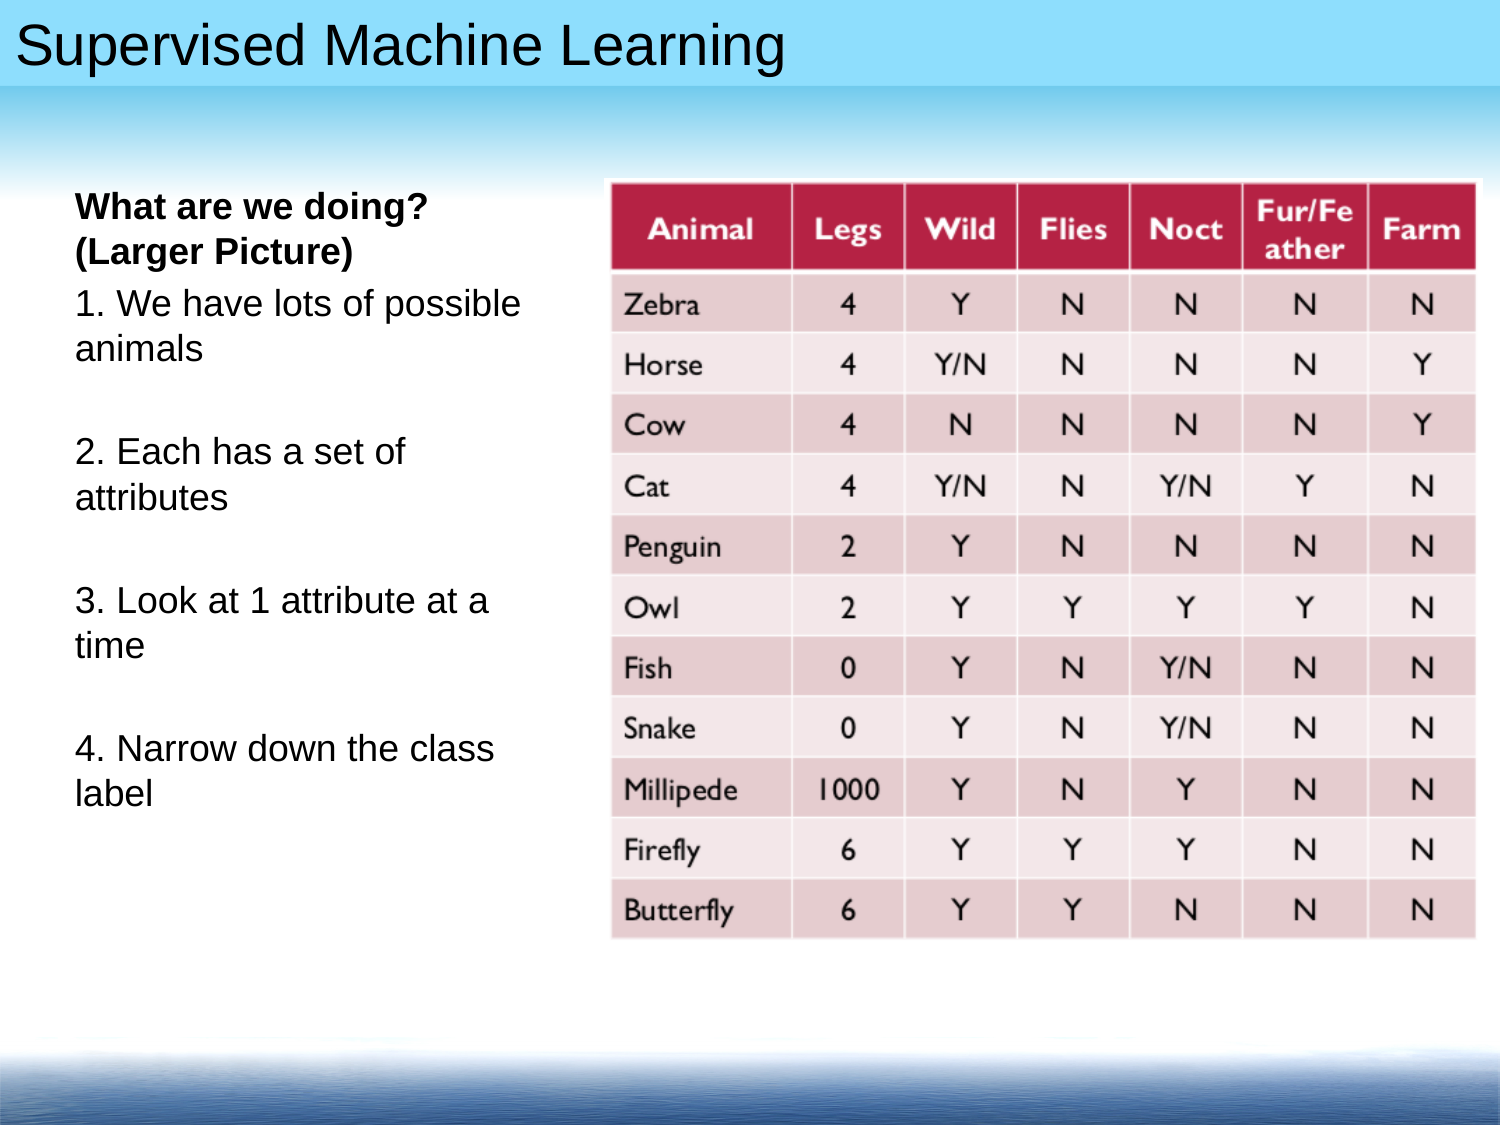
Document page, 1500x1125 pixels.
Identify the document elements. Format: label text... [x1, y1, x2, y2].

picture [0, 1037, 1500, 1125]
picture [604, 177, 1483, 948]
text_box What are we doing? (Larger Picture) 1. We have lots of possible animals 2. Each has a set of attributes 3. Look at 1 attribute at a time 4. Narrow down the class label [59, 174, 565, 916]
